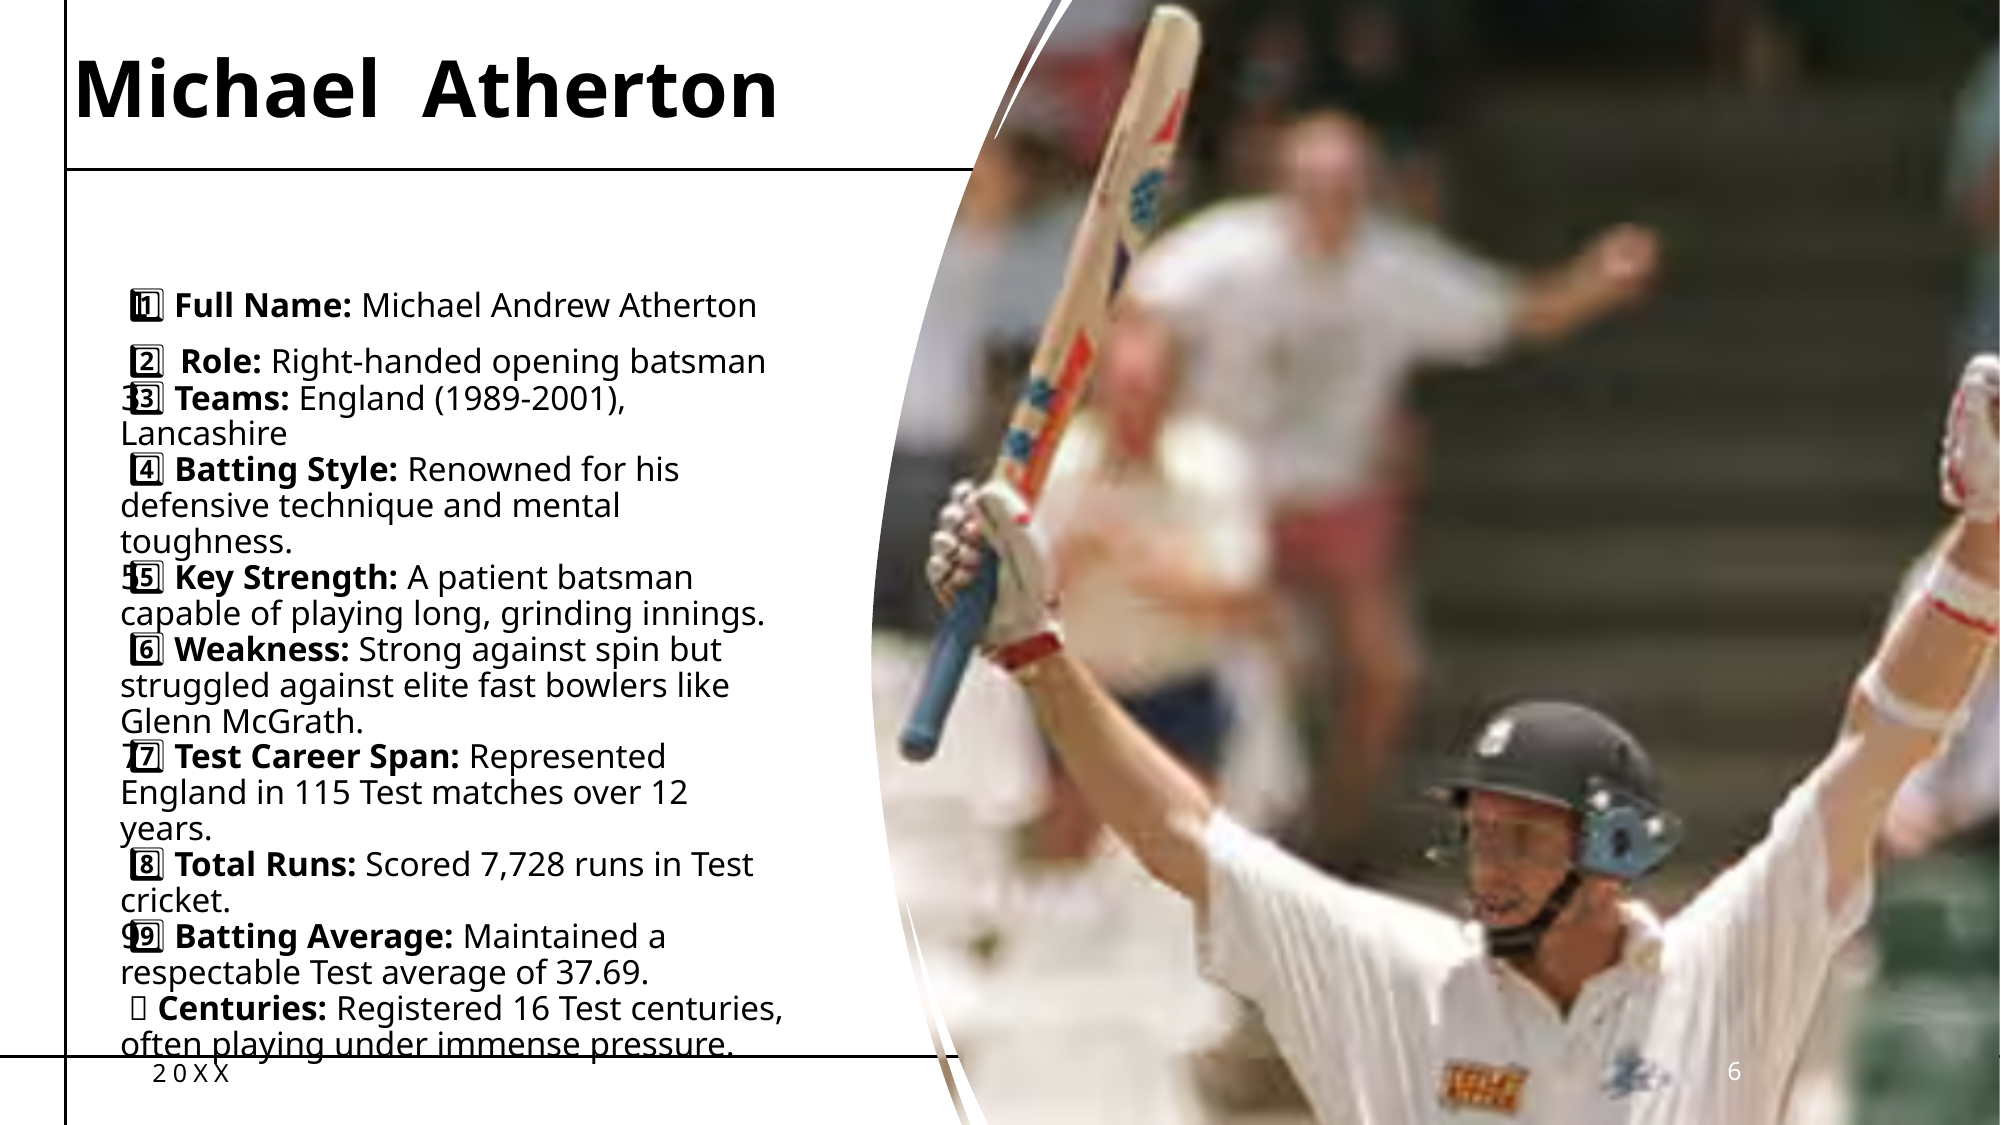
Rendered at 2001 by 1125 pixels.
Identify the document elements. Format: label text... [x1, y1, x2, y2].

list 1️⃣ Full Name: Michael Andrew Atherton 2️⃣ Role: Right-handed opening batsman 3️⃣ Teams: England (1989-2001), Lancashire 4️⃣ Batting Style: Renowned for his defensive technique and mental toughness. 5️⃣ Key Strength: A patient batsman capable of playing long, grinding innings. 6️⃣ Weakness: Strong against spin but struggled against elite fast bowlers like Glenn McGrath. 7️⃣ Test Career Span: Represented England in 115 Test matches over 12 years. 8️⃣ Total Runs: Scored 7,728 runs in Test cricket. 9️⃣ Batting Average: Maintained a respectable Test average of 37.69. 🔟 Centuries: Registered 16 Test centuries, often playing under immense pressure. [105, 281, 802, 1016]
title Michael Atherton [32, 24, 822, 143]
picture [871, 0, 2000, 1125]
slide_number 20XX [137, 1042, 588, 1103]
